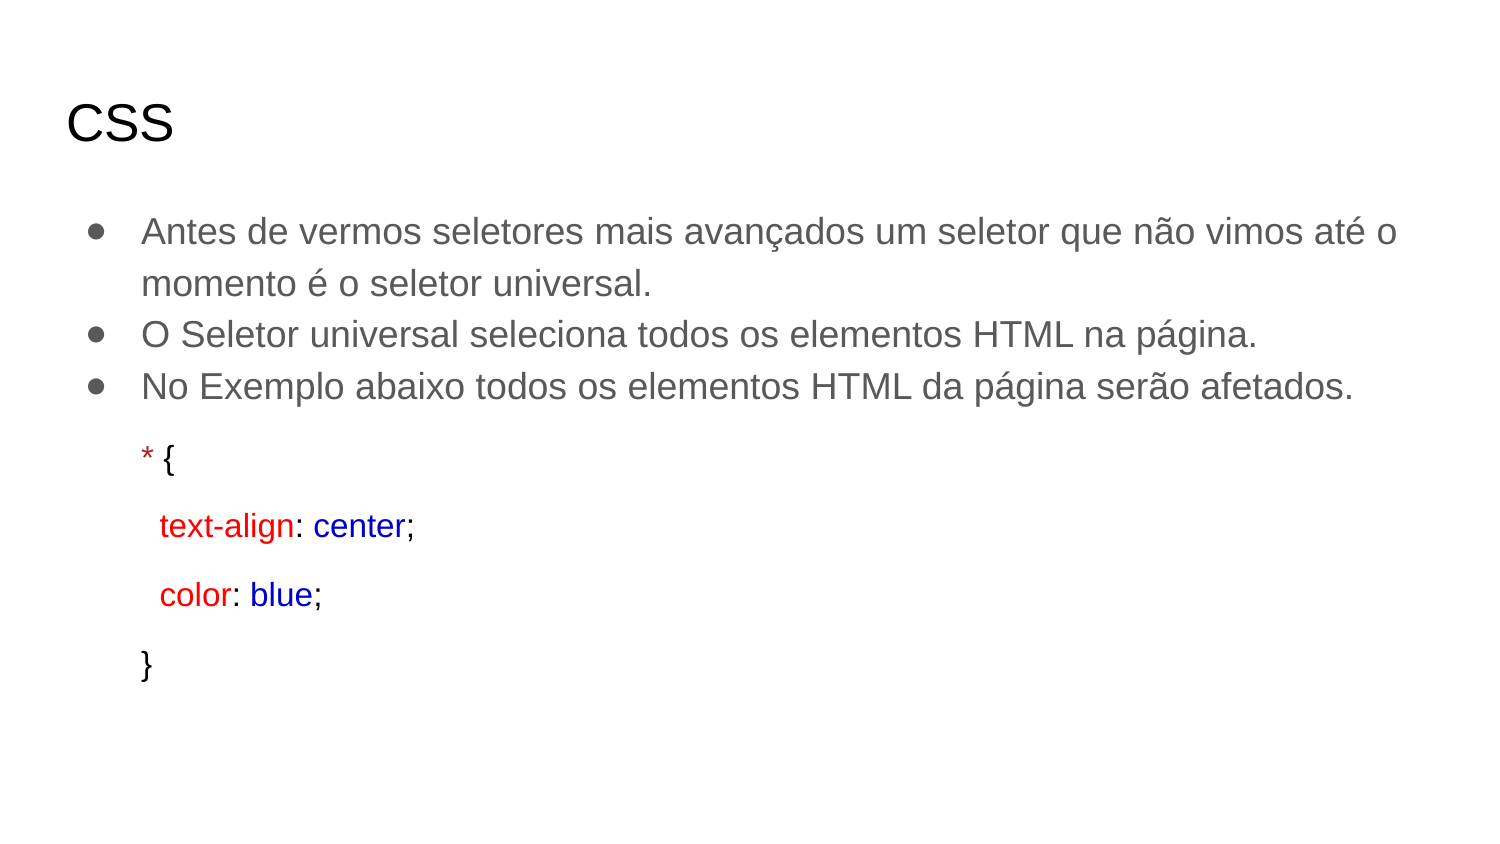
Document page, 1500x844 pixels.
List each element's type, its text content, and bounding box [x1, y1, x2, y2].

title CSS [51, 72, 1449, 167]
list Antes de vermos seletores mais avançados um seletor que não vimos até o momento é o seletor universal. O Seletor universal seleciona todos os elementos HTML na página. No Exemplo abaixo todos os elementos HTML da página serão afetados. * { text-align: center; color: blue; } [51, 185, 1449, 746]
